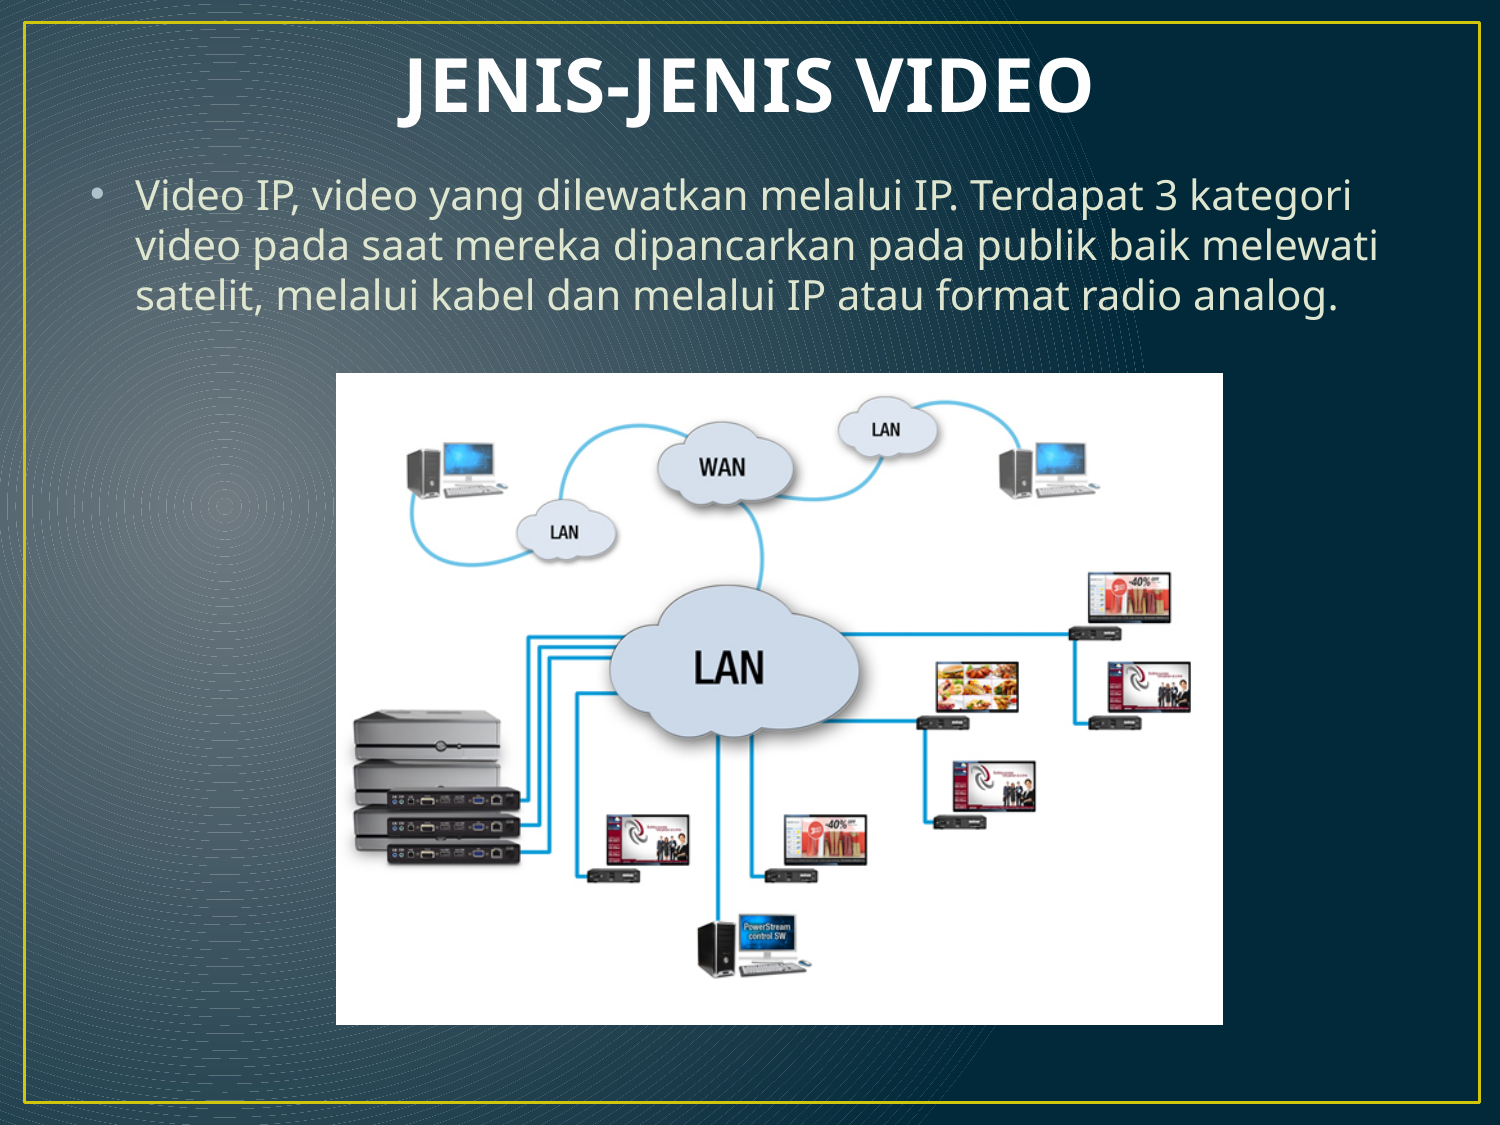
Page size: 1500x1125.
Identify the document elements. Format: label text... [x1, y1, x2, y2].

title JENIS-JENIS VIDEO [75, 19, 1425, 135]
picture [336, 373, 1222, 1025]
list Video IP, video yang dilewatkan melalui IP. Terdapat 3 kategori video pada saat mereka dipancarkan pada publik baik melewati satelit, melalui kabel dan melalui IP atau format radio analog. [75, 160, 1425, 1059]
